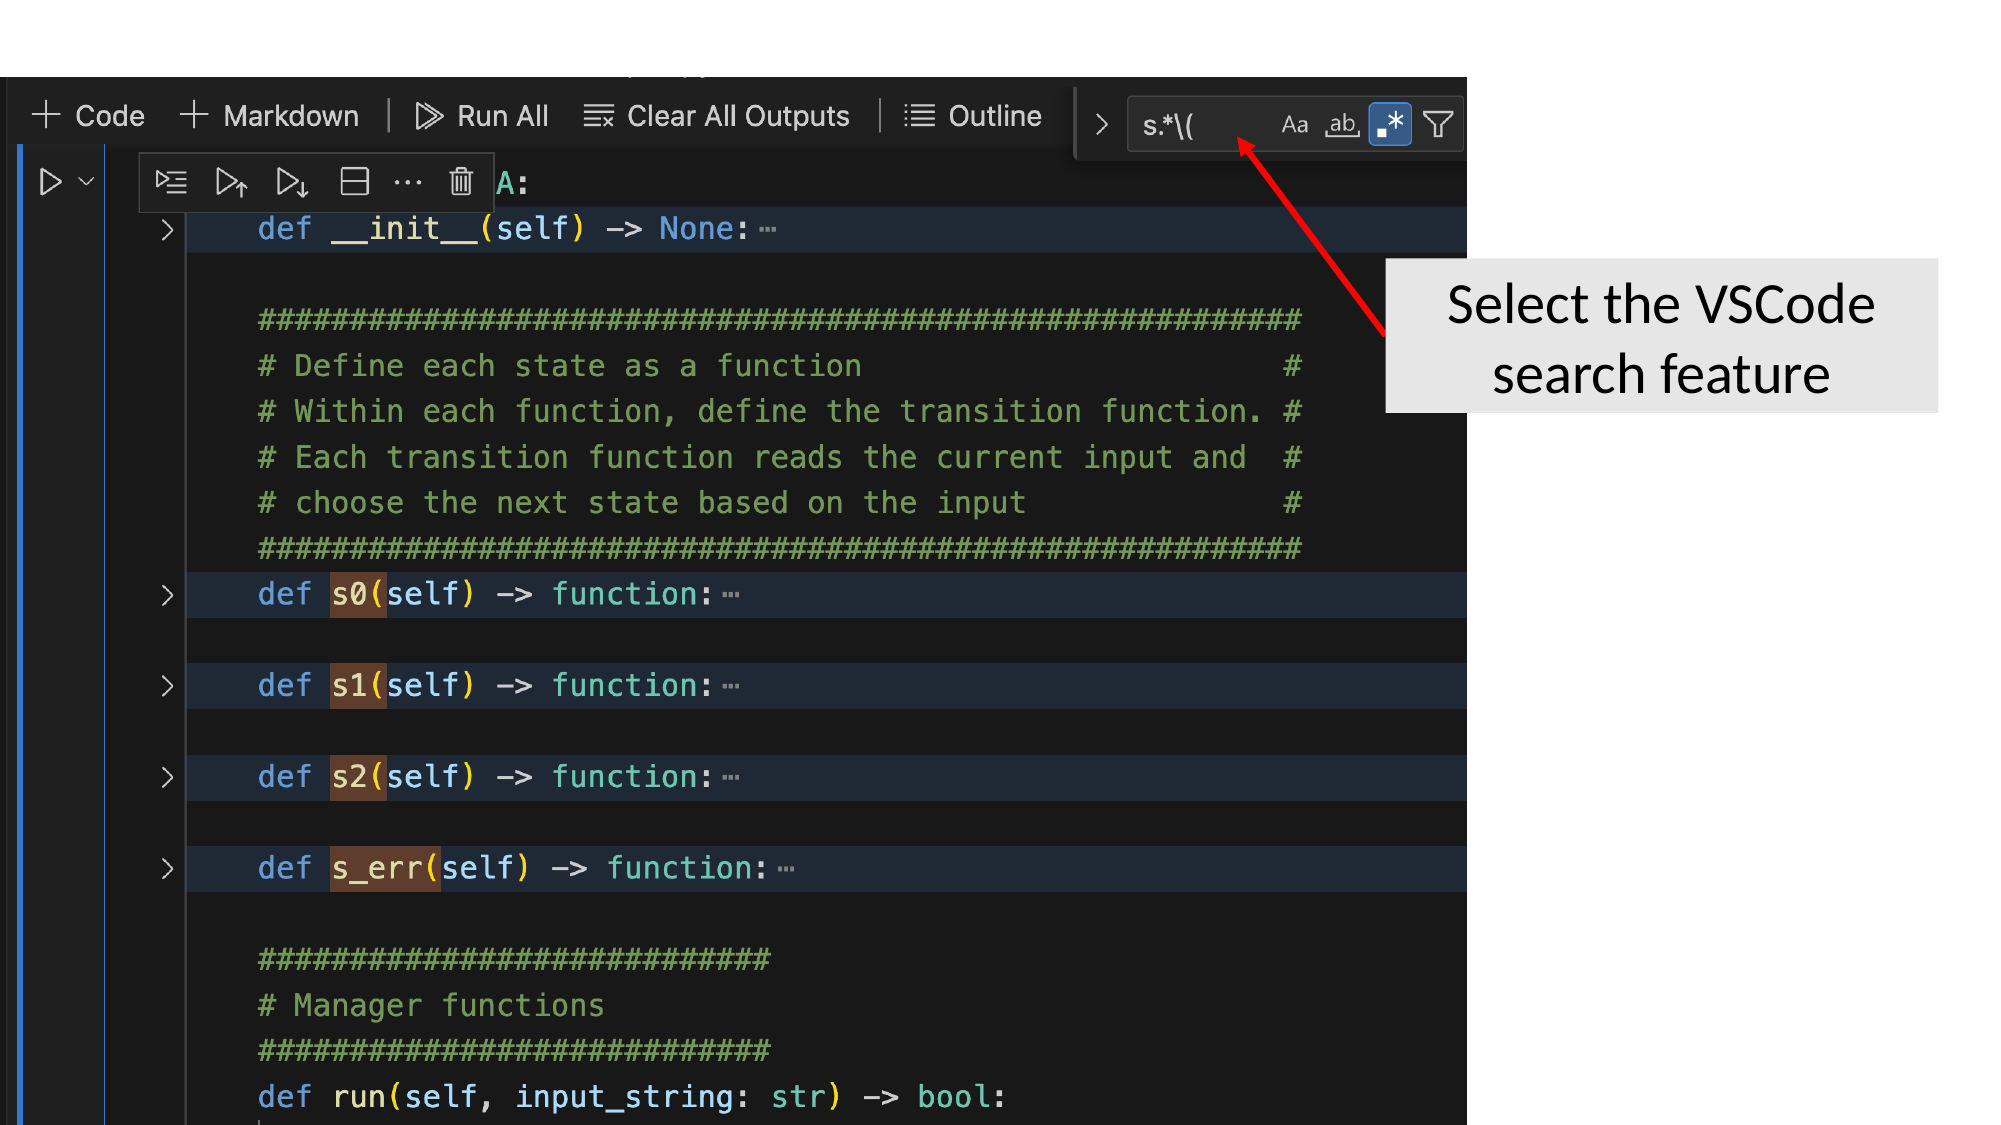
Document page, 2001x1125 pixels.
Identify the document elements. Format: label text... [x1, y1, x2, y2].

text_box Select the VSCode search feature [1467, 258, 1939, 413]
picture [0, 77, 1467, 1125]
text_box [1236, 136, 1386, 337]
